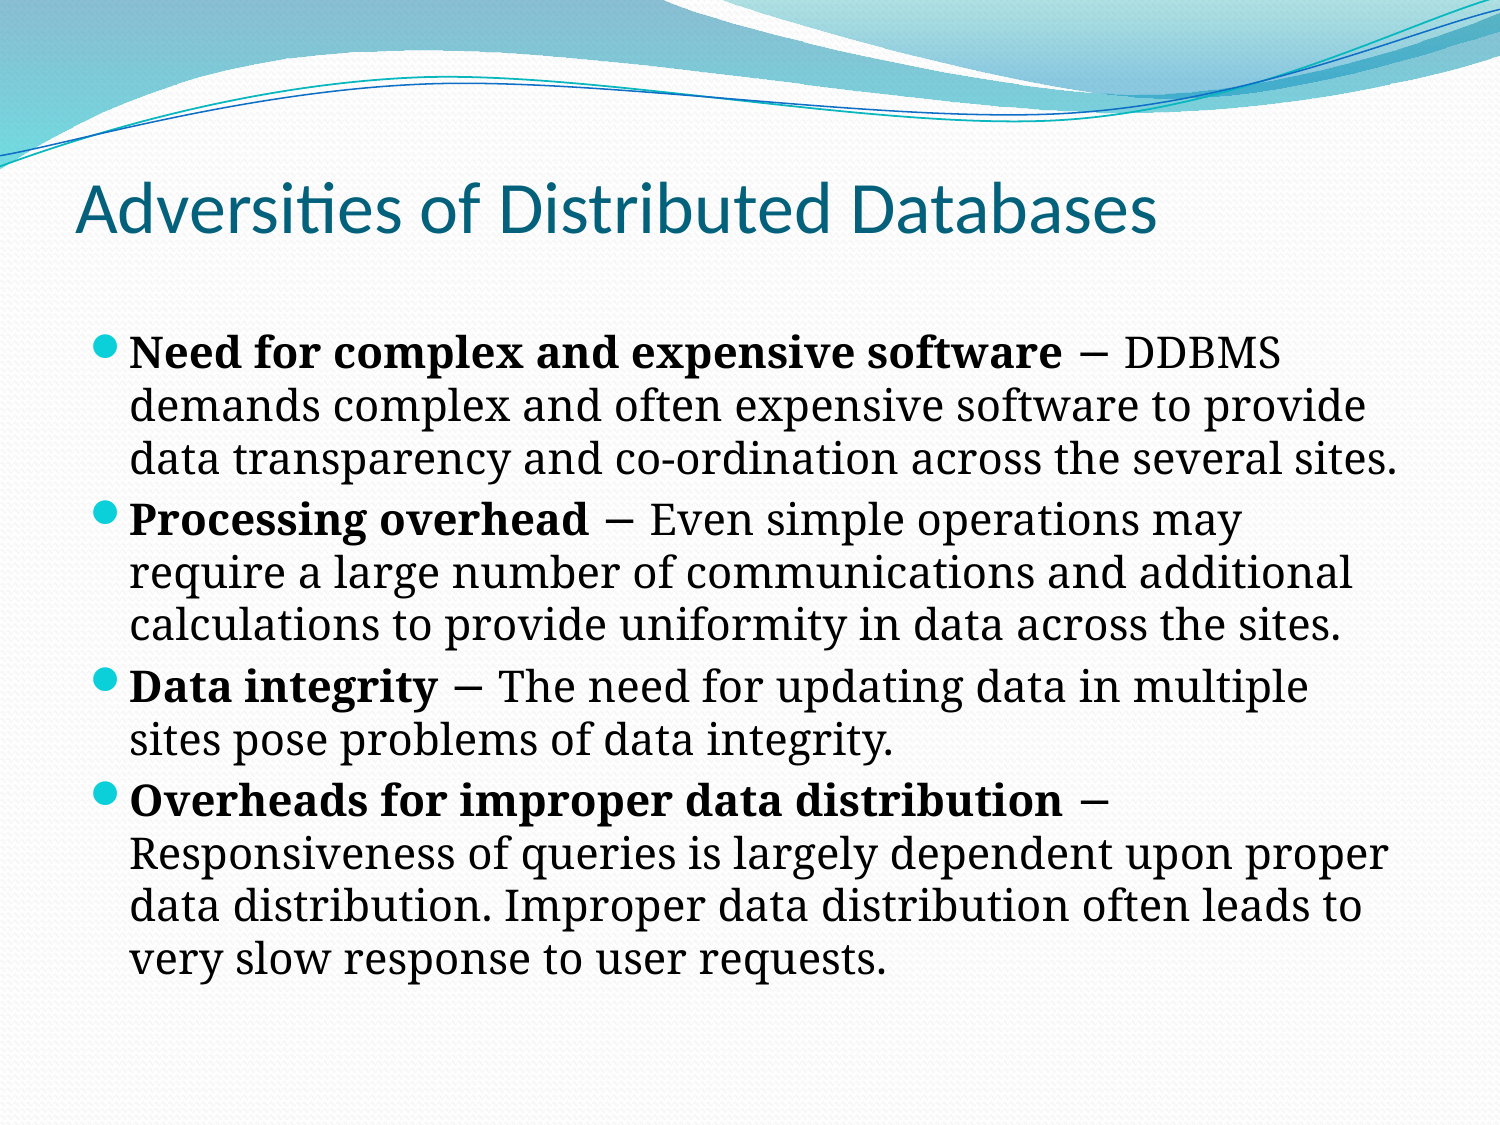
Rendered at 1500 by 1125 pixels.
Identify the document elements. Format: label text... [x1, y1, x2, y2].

list Need for complex and expensive software − DDBMS demands complex and often expensive software to provide data transparency and co-ordination across the several sites. Processing overhead − Even simple operations may require a large number of communications and additional calculations to provide uniformity in data across the sites. Data integrity − The need for updating data in multiple sites pose problems of data integrity. Overheads for improper data distribution − Responsiveness of queries is largely dependent upon proper data distribution. Improper data distribution often leads to very slow response to user requests. [75, 317, 1425, 1038]
title Adversities of Distributed Databases [75, 149, 1463, 338]
